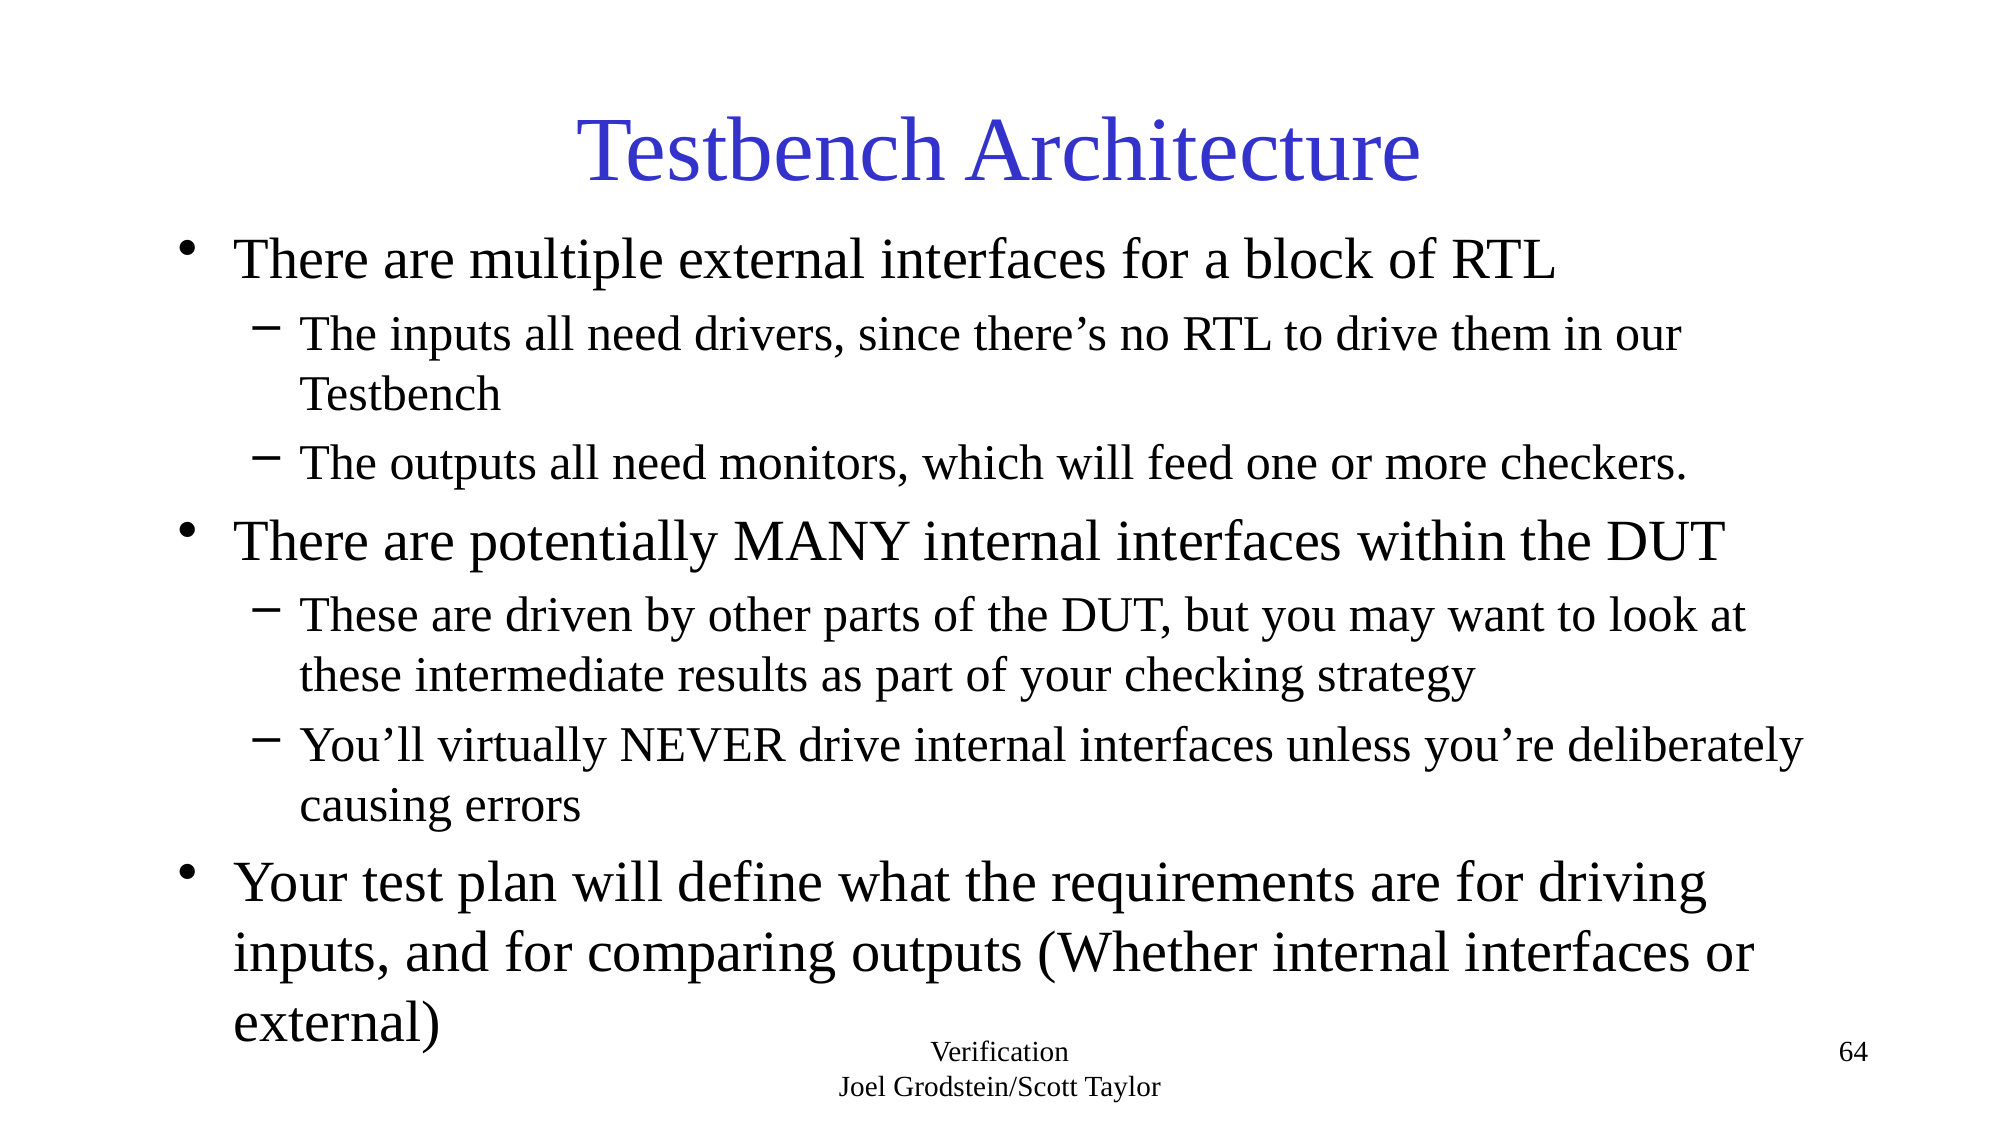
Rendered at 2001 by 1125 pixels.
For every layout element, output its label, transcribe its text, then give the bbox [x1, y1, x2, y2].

title Testbench Architecture [150, 50, 1850, 238]
list There are multiple external interfaces for a block of RTL The inputs all need drivers, since there’s no RTL to drive them in our Testbench The outputs all need monitors, which will feed one or more checkers. There are potentially MANY internal interfaces within the DUT These are driven by other parts of the DUT, but you may want to look at these intermediate results as part of your checking strategy You’ll virtually NEVER drive internal interfaces unless you’re deliberately causing errors Your test plan will define what the requirements are for driving inputs, and for comparing outputs (Whether internal interfaces or external) [162, 212, 1863, 1075]
footer Verification Joel Grodstein/Scott Taylor [683, 1024, 1317, 1101]
